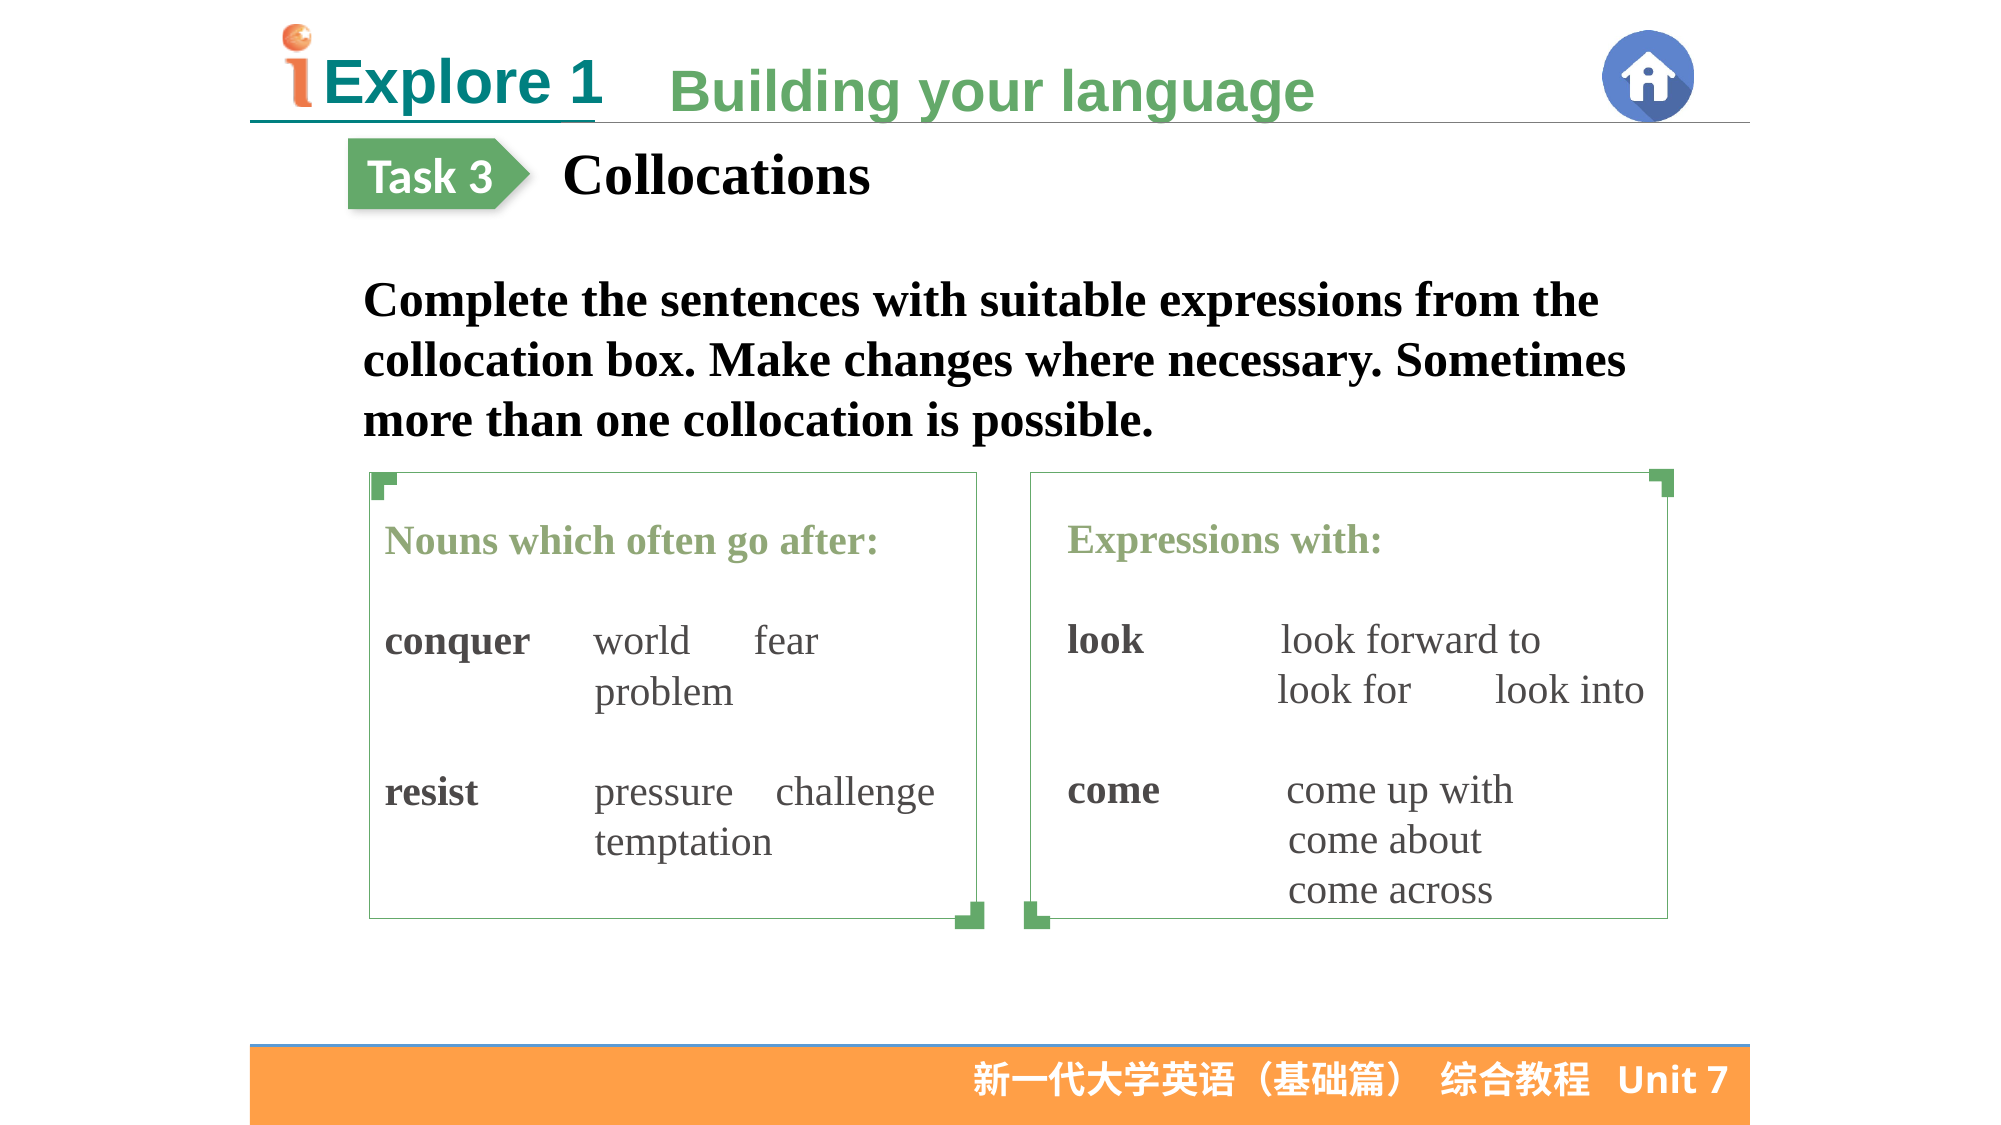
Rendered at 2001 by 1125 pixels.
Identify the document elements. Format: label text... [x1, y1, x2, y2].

text_box [369, 472, 977, 505]
text_box [369, 871, 977, 919]
text_box [249, 1046, 1750, 1125]
text_box Building your language [654, 123, 1514, 128]
text_box [1023, 901, 1051, 930]
text_box Expressions with: look look forward to look for look into come come up with come about come across [1052, 504, 1803, 920]
text_box Building your language [654, 46, 1514, 121]
picture [282, 24, 312, 107]
text_box [1030, 472, 1668, 919]
text_box [1649, 468, 1674, 498]
picture [1602, 30, 1694, 122]
text_box Explore 1 [308, 33, 620, 121]
text_box [954, 901, 985, 930]
text_box Task 3 [348, 138, 531, 210]
text_box Collocations Complete the sentences with suitable expressions from the collocation box. Make changes where necessary. Sometimes more than one collocation is possible. [348, 128, 1749, 454]
text_box [371, 471, 397, 501]
text_box 新一代大学英语（基础篇） 综合教程 Unit 7 [959, 1048, 1750, 1109]
text_box Nouns which often go after: conquer world fear problem resist pressure challenge temptation [369, 505, 978, 871]
